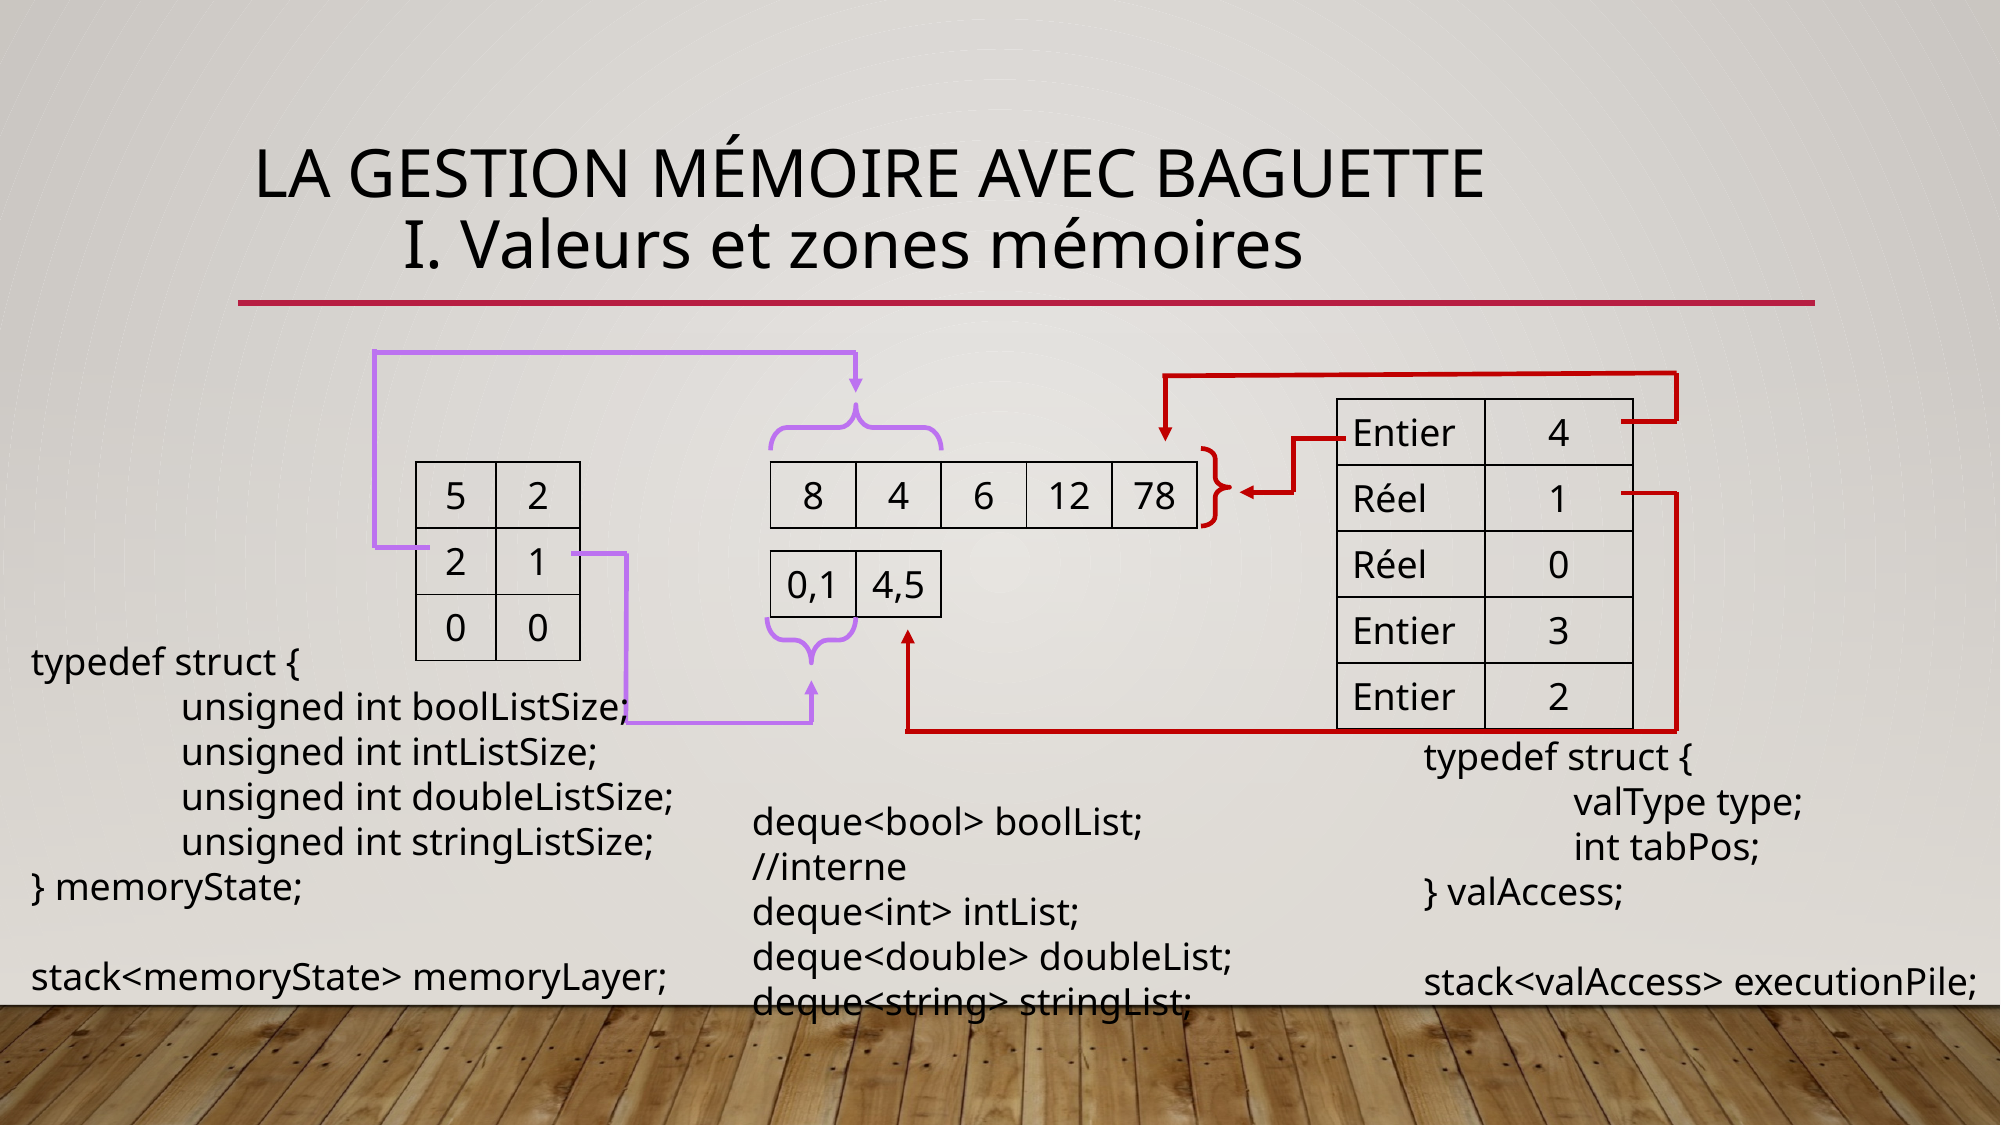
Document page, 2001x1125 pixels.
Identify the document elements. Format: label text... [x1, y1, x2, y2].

table_cell 1 [1486, 466, 1632, 530]
table_cell 1 [497, 529, 579, 594]
table_header 0,1 [771, 552, 855, 616]
table_header 4 [857, 463, 940, 527]
table_cell Entier [1338, 598, 1484, 662]
table_cell 2 [1486, 664, 1632, 725]
table_cell 2 [417, 529, 495, 594]
text_box typedef struct { valType type; int tabPos; } valAccess; stack<valAccess> executionPile; [1408, 725, 1994, 1011]
table_header Entier [1338, 400, 1484, 464]
table_cell 0 [1486, 532, 1632, 596]
table_header 12 [1027, 463, 1111, 527]
table_header 6 [942, 463, 1026, 527]
table_header 4,5 [857, 552, 940, 616]
table_header 4 [1486, 400, 1632, 464]
table_header 5 [417, 463, 495, 527]
text_box [1200, 447, 1231, 527]
picture [0, 1005, 2000, 1125]
table_cell 0 [417, 595, 495, 630]
title La gestion mémoire avec Baguette I. Valeurs et zones mémoires [238, 131, 1814, 305]
table_cell Réel [1338, 532, 1484, 596]
table_cell 0 [497, 595, 579, 630]
table_cell Entier [1338, 664, 1484, 728]
table_cell 3 [1486, 598, 1632, 662]
table_cell Réel [1338, 466, 1484, 530]
text_box typedef struct { unsigned int boolListSize; unsigned int intListSize; unsigned int doubleListSize; unsigned int stringListSize; } memoryState; stack<memoryState> memoryLayer; [16, 630, 690, 1005]
text_box deque<bool> boolList; //interne deque<int> intList; deque<double> doubleList; deque<string> stringList; [737, 790, 1319, 1031]
table_header 8 [771, 463, 855, 527]
table_header 78 [1113, 463, 1196, 527]
text_box [766, 617, 857, 664]
text_box [769, 403, 943, 451]
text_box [1162, 372, 1676, 377]
table_header 2 [497, 463, 579, 527]
